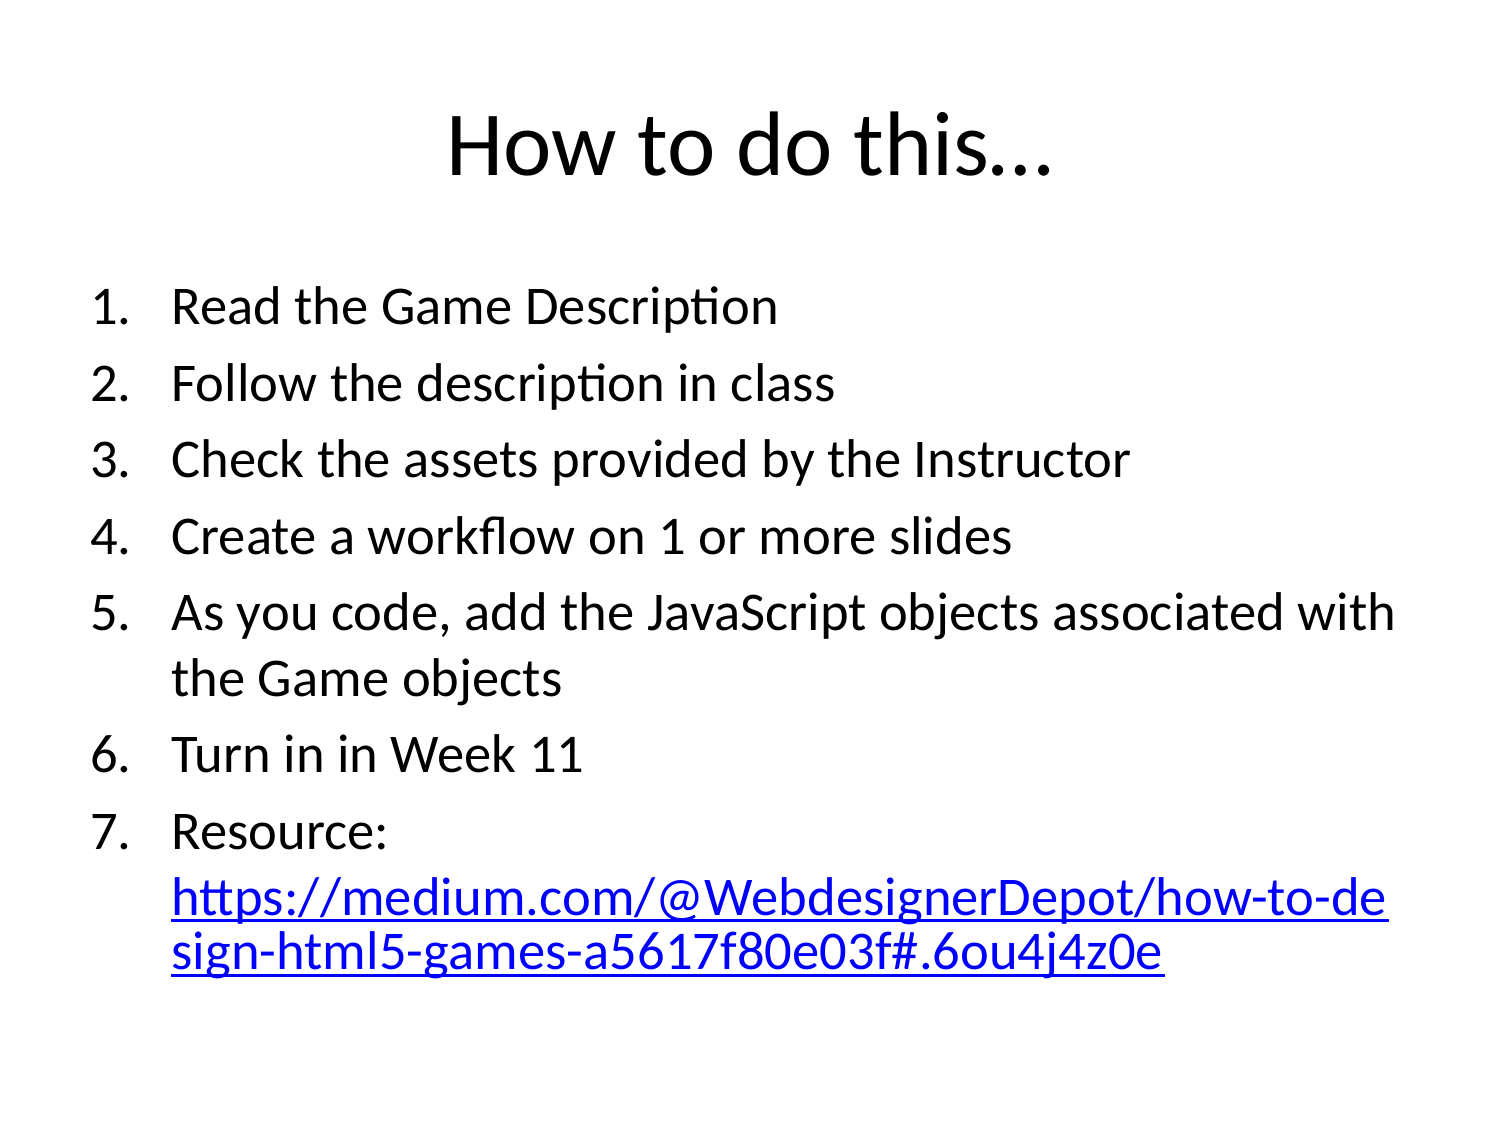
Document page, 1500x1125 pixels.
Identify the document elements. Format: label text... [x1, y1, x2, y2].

list Read the Game Description Follow the description in class Check the assets provided by the Instructor Create a workflow on 1 or more slides As you code, add the JavaScript objects associated with the Game objects Turn in in Week 11 Resource: https://medium.com/@WebdesignerDepot/how-to-design-html5-games-a5617f80e03f#.6ou4j4z0e [75, 262, 1425, 1005]
title How to do this… [75, 45, 1425, 233]
